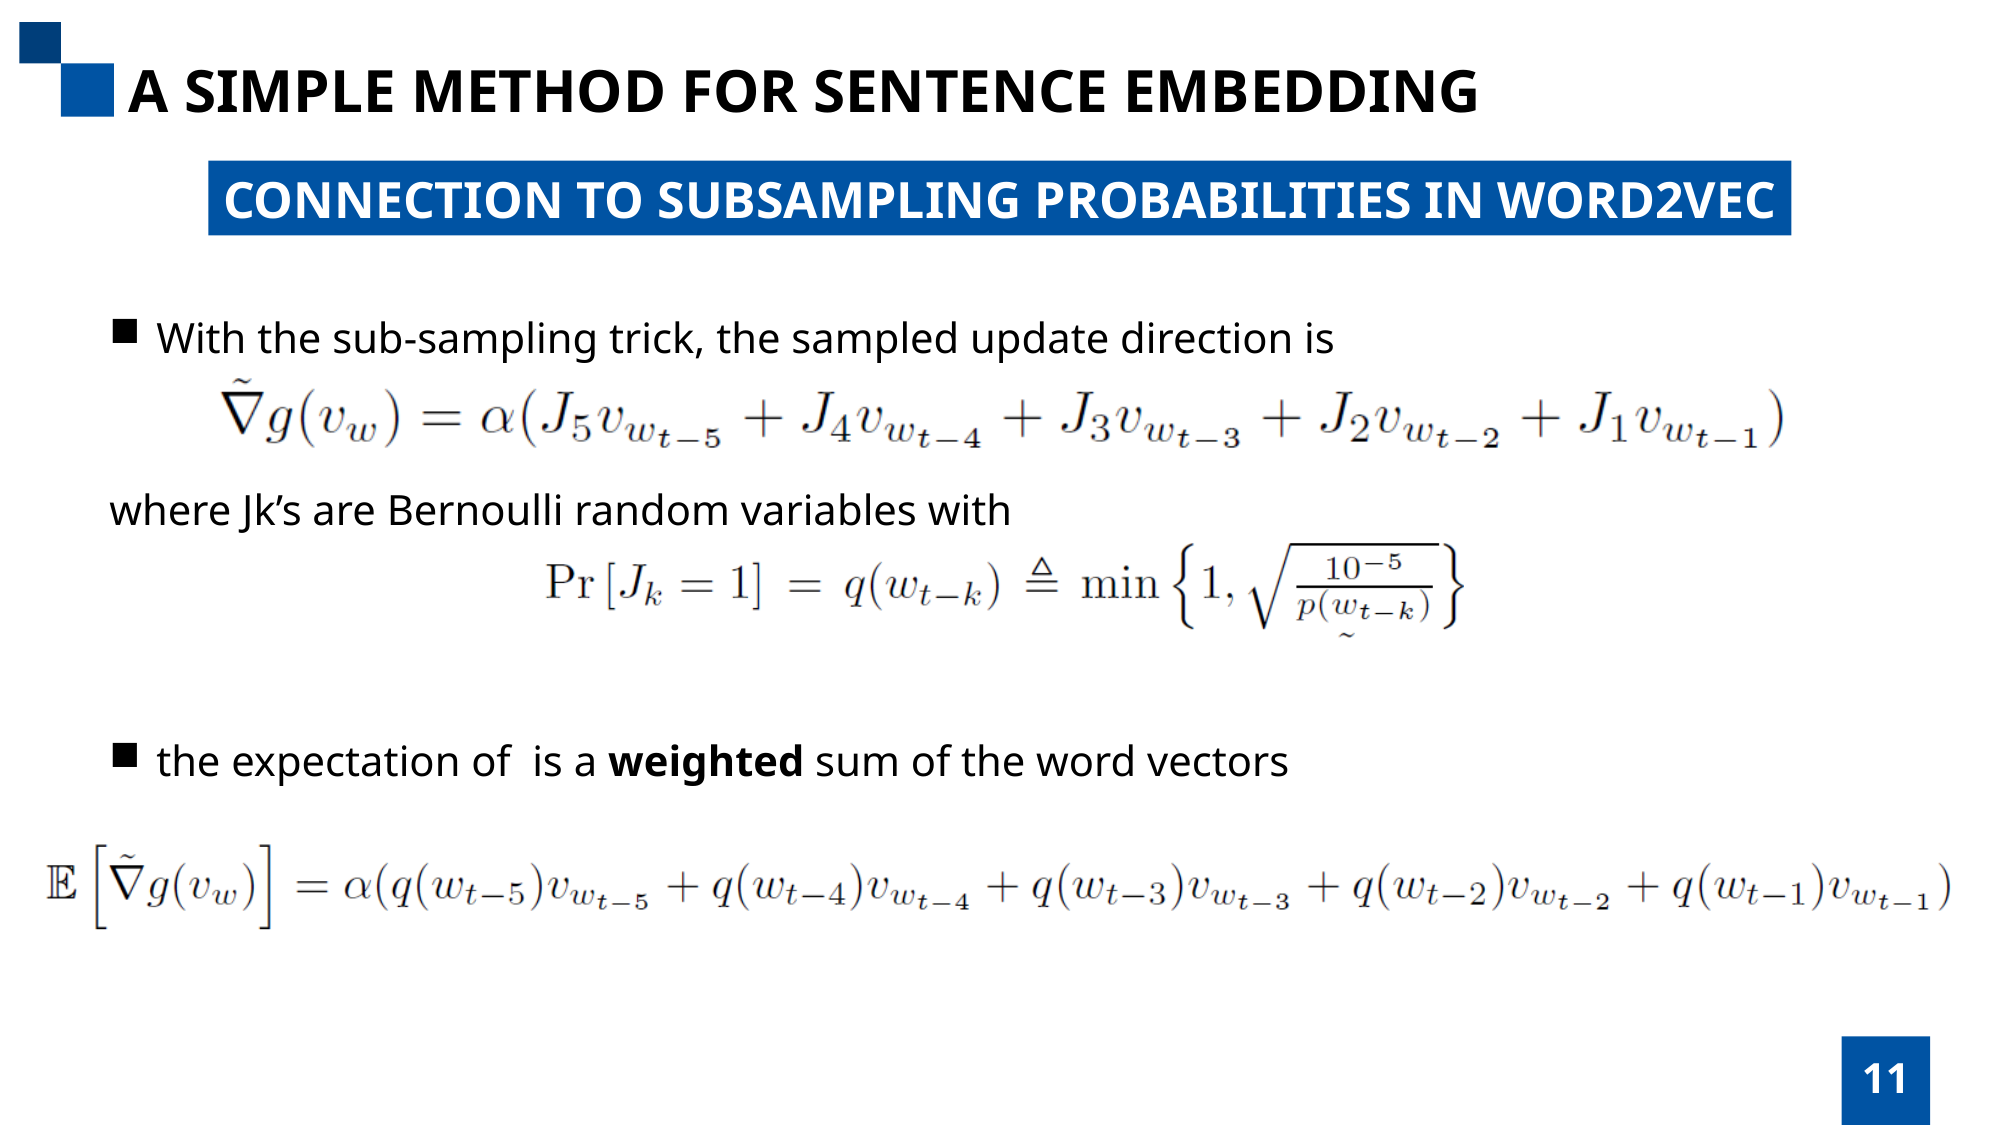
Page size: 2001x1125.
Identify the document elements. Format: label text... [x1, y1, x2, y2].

picture [207, 362, 1793, 469]
text_box where Jk’s are Bernoulli random variables with [94, 463, 1746, 542]
picture [536, 537, 1464, 638]
text_box With the sub-sampling trick, the sampled update direction is [94, 291, 1746, 369]
text_box A SIMPLE METHOD FOR SENTENCE EMBEDDING [113, 47, 1772, 132]
slide_number 11 [1771, 1050, 2000, 1111]
picture [38, 831, 1962, 944]
text_box CONNECTION TO SUBSAMPLING PROBABILITIES IN WORD2VEC [208, 160, 1792, 236]
